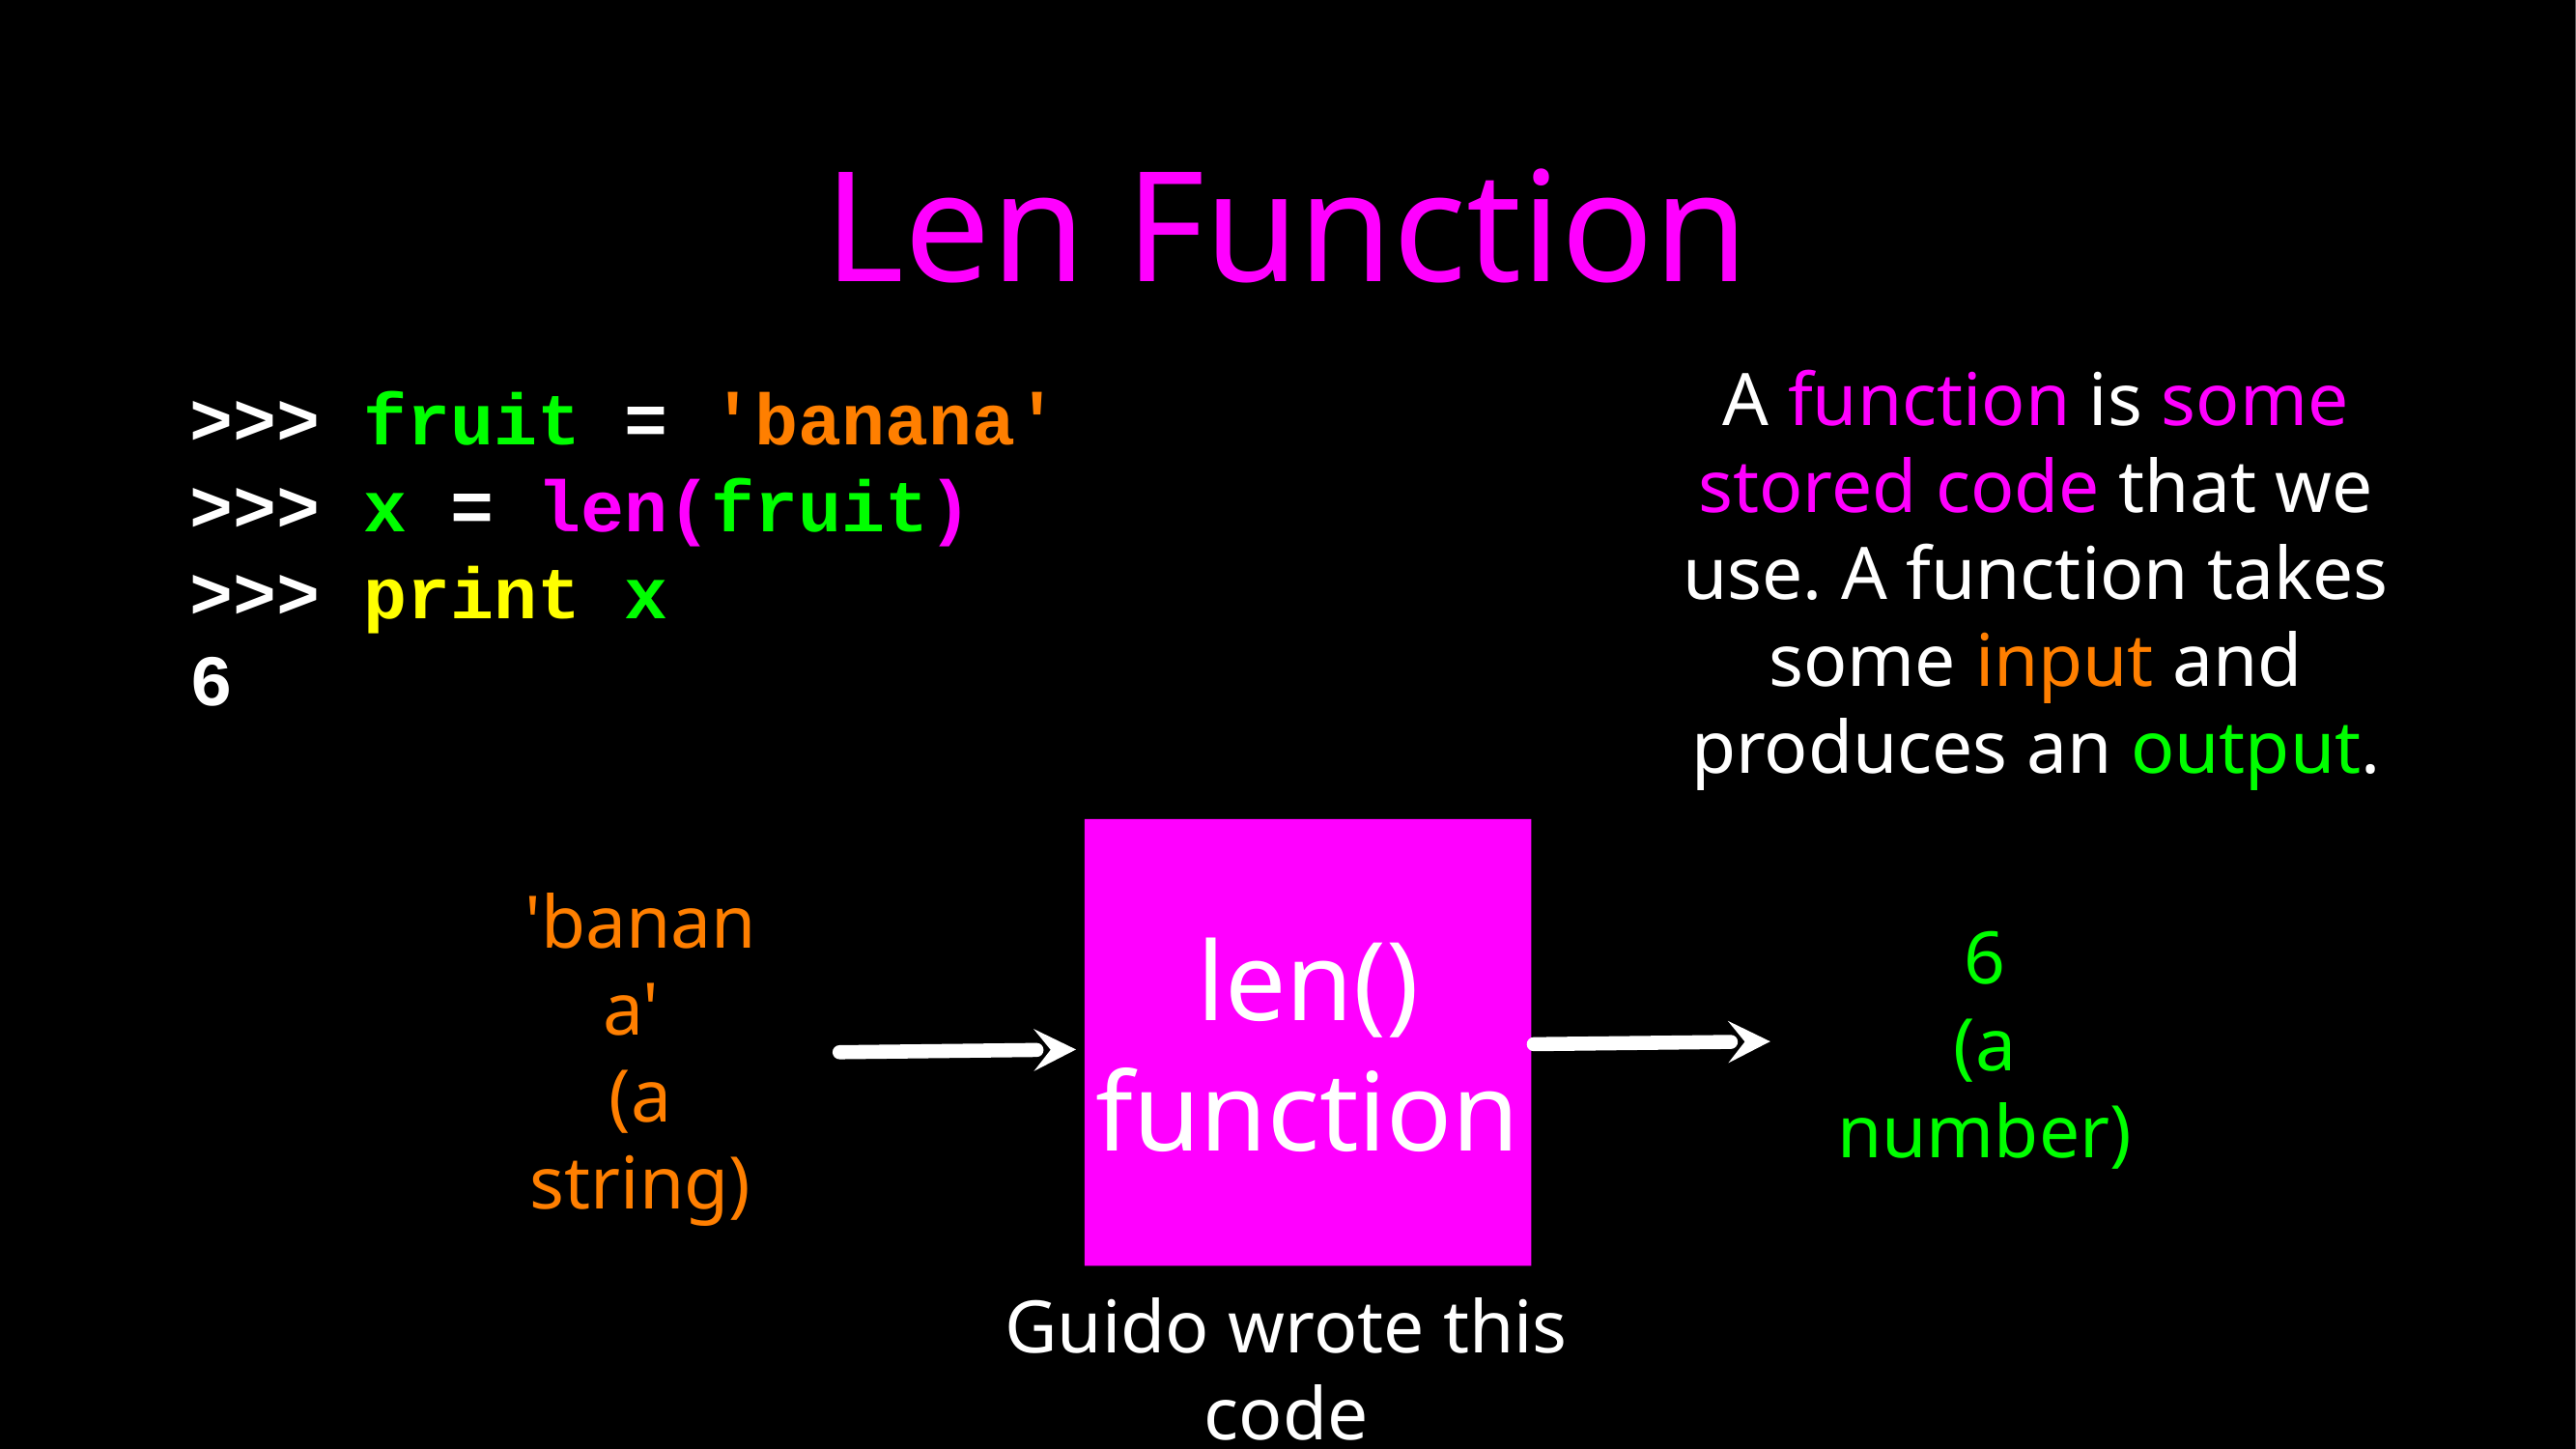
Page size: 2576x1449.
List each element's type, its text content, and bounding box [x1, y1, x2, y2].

title Len Function [183, 38, 2391, 403]
text_box 'banana' (a string) [508, 961, 773, 1138]
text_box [839, 1049, 1077, 1053]
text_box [1533, 1040, 1770, 1045]
text_box 6 (a number) [1813, 951, 2157, 1132]
text_box >>> fruit = 'banana' >>> x = len(fruit) >>> print x 6 [189, 370, 1085, 723]
text_box Guido wrote this code [943, 1318, 1629, 1417]
text_box A function is some stored code that we use. A function takes some input and produces an output. [1628, 397, 2443, 744]
text_box len() function [1084, 818, 1532, 1266]
